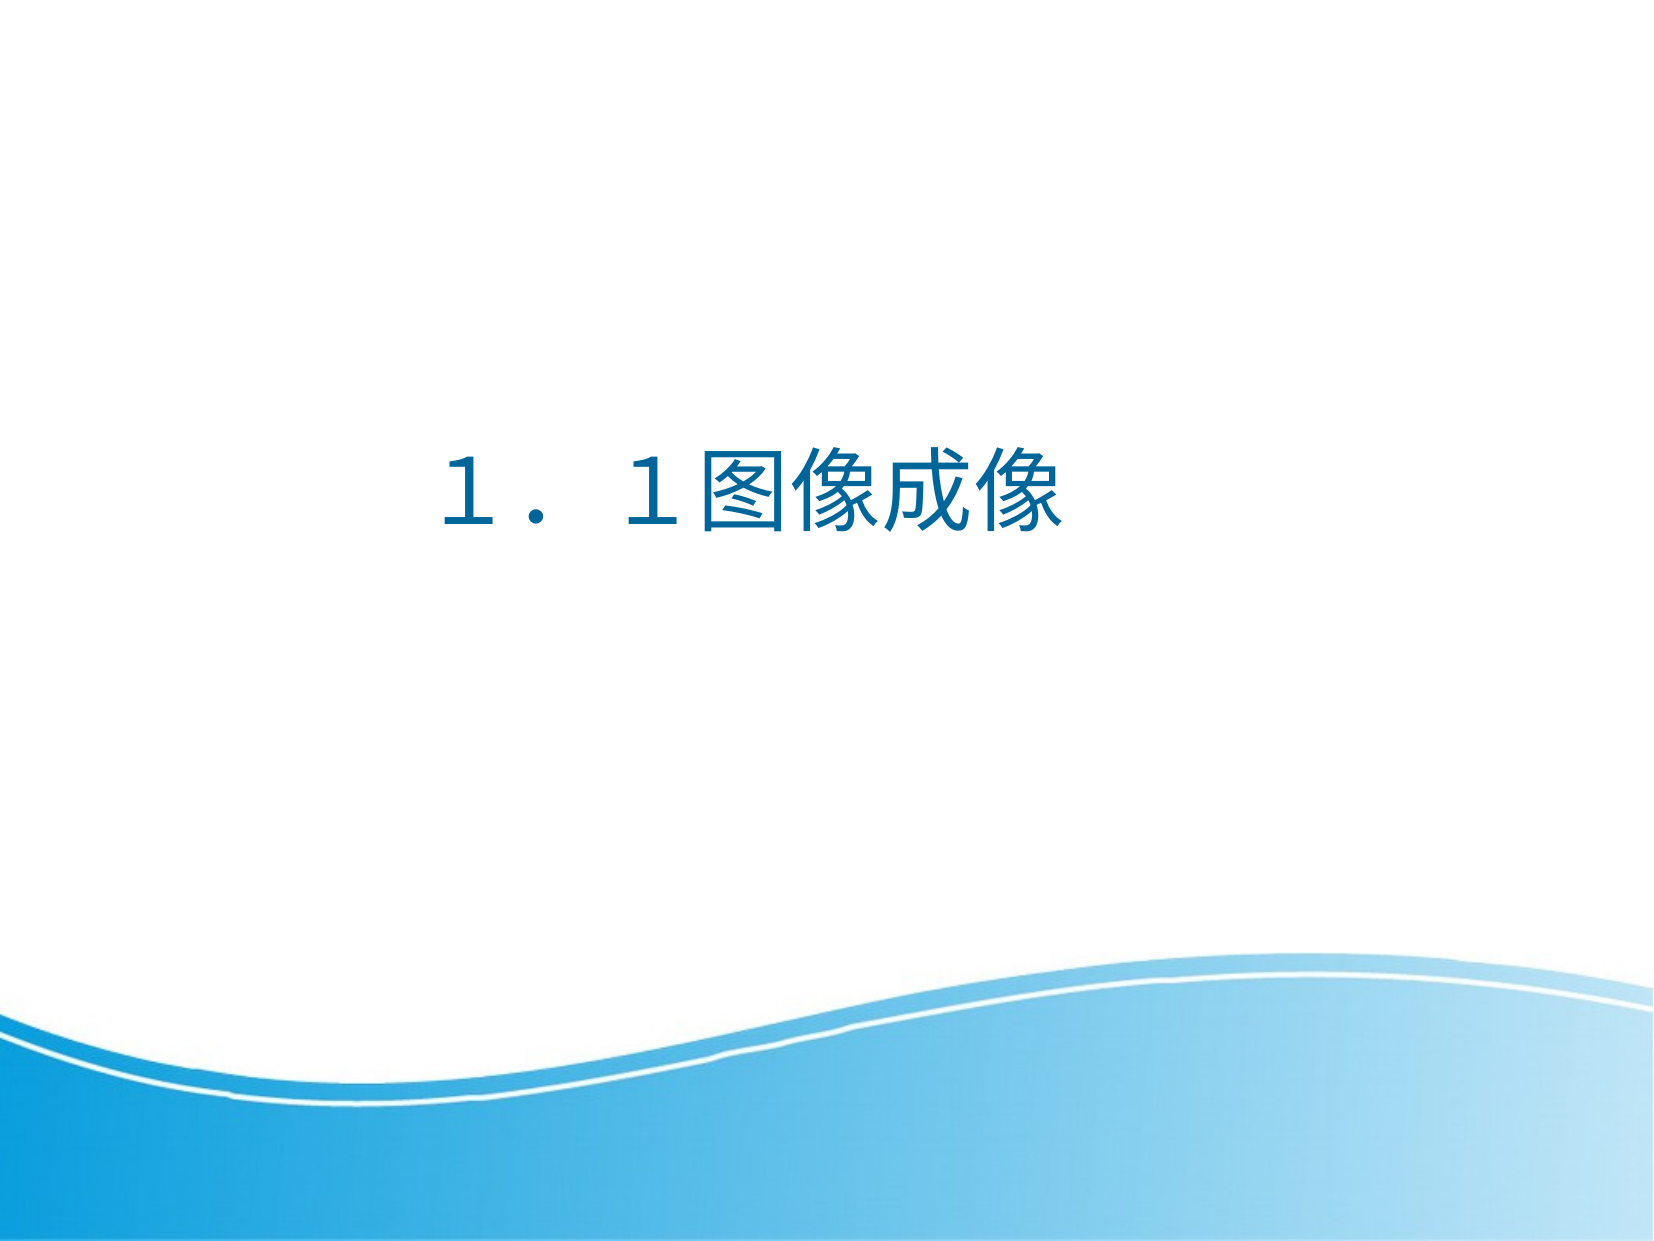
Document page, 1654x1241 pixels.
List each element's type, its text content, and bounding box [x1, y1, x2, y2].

picture [0, 952, 1654, 1241]
text_box １．１图像成像 [0, 383, 1489, 591]
picture [85, 1053, 95, 1059]
